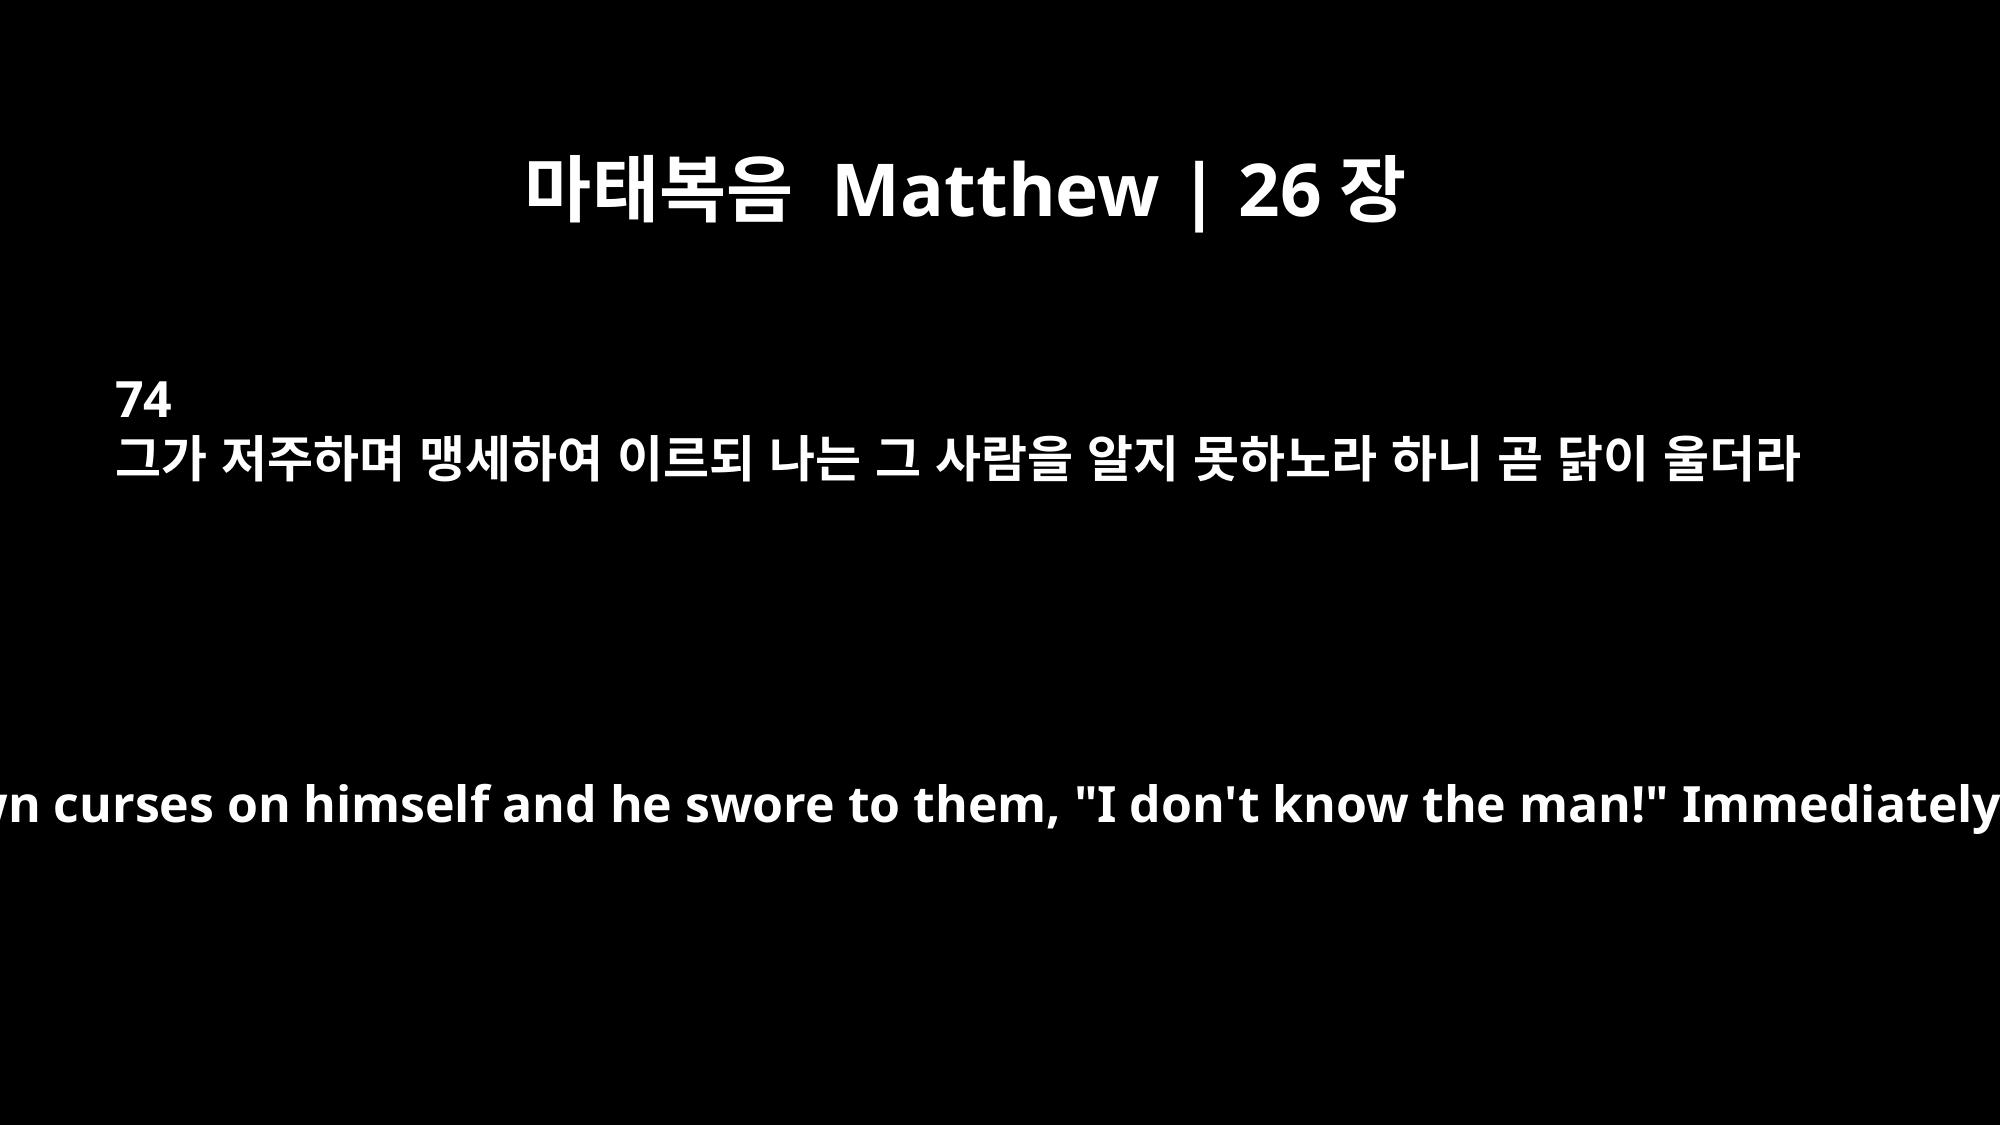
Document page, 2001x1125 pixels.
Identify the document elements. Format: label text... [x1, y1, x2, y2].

text_box 마태복음 Matthew | 26장 [510, 136, 1422, 239]
text_box 74 그가 저주하며 맹세하여 이르되 나는 그 사람을 알지 못하노라 하니 곧 닭이 울더라 [100, 359, 1817, 495]
text_box Then he began to call down curses on himself and he swore to them, "I don't know the man!" Immediately a rooster crowed. [0, 764, 2000, 840]
